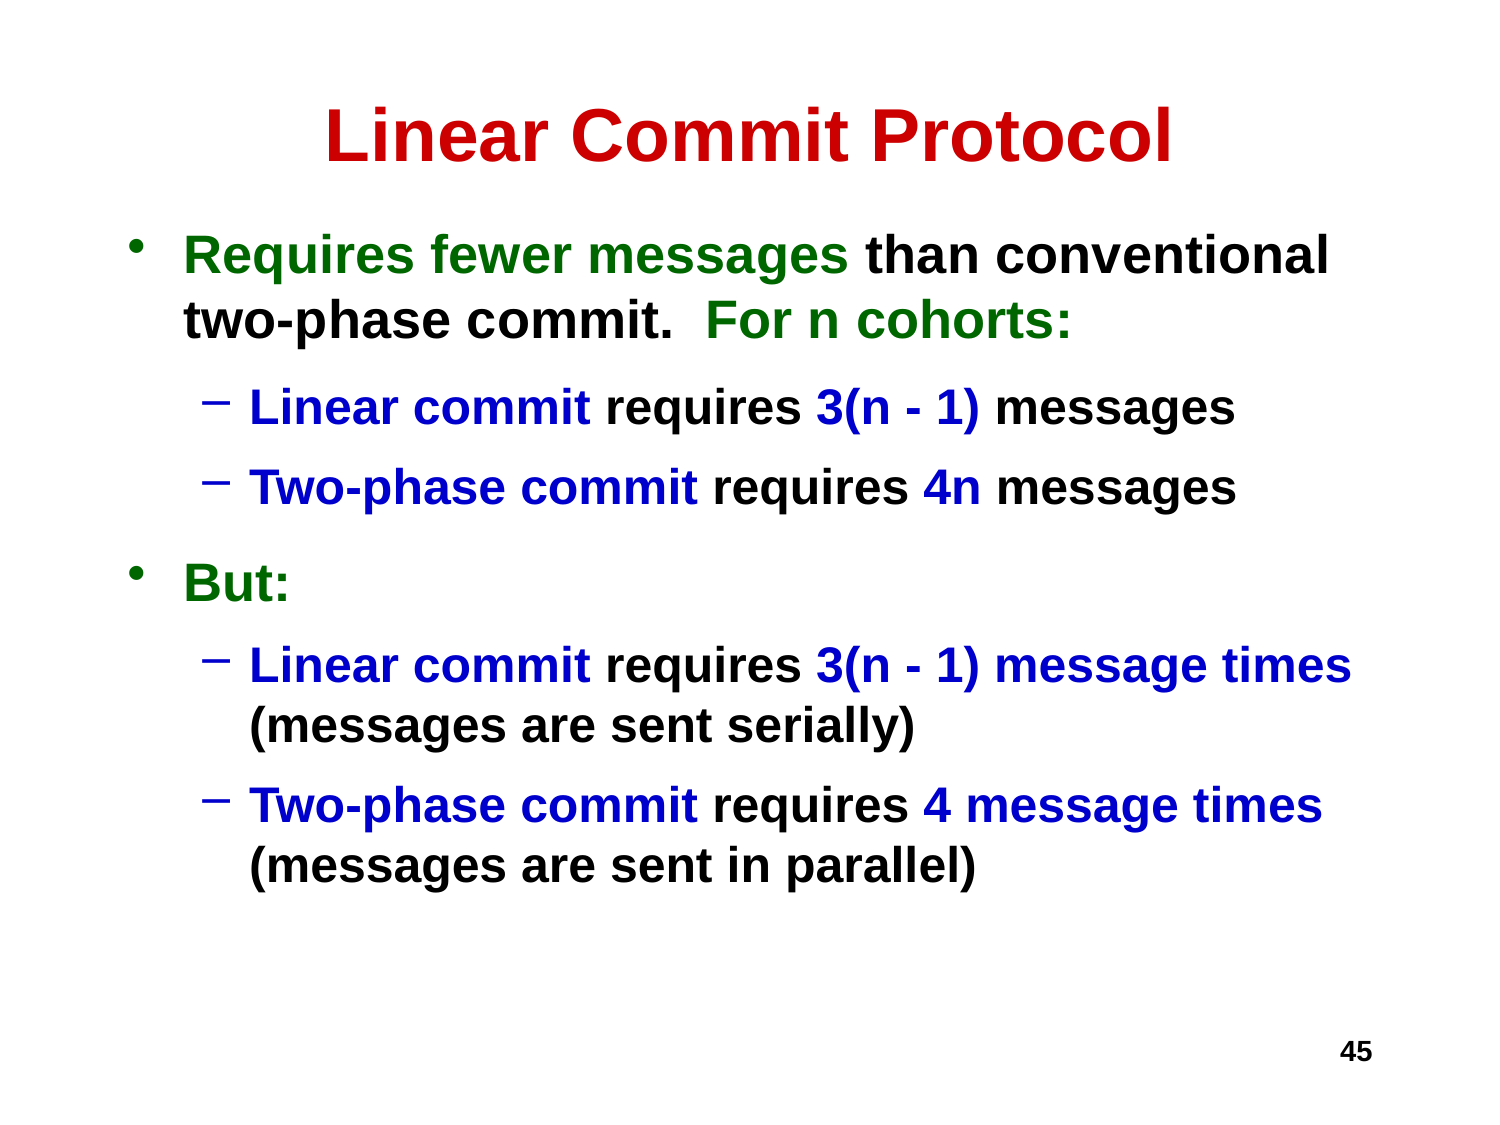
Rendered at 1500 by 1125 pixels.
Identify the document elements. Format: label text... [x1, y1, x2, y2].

list Requires fewer messages than conventional two-phase commit. For n cohorts: Linear commit requires 3(n - 1) messages Two-phase commit requires 4n messages But: Linear commit requires 3(n - 1) message times (messages are sent serially) Two-phase commit requires 4 message times (messages are sent in parallel) [112, 212, 1376, 1013]
text_box [1074, 1024, 1388, 1100]
title Linear Commit Protocol [112, 74, 1388, 188]
